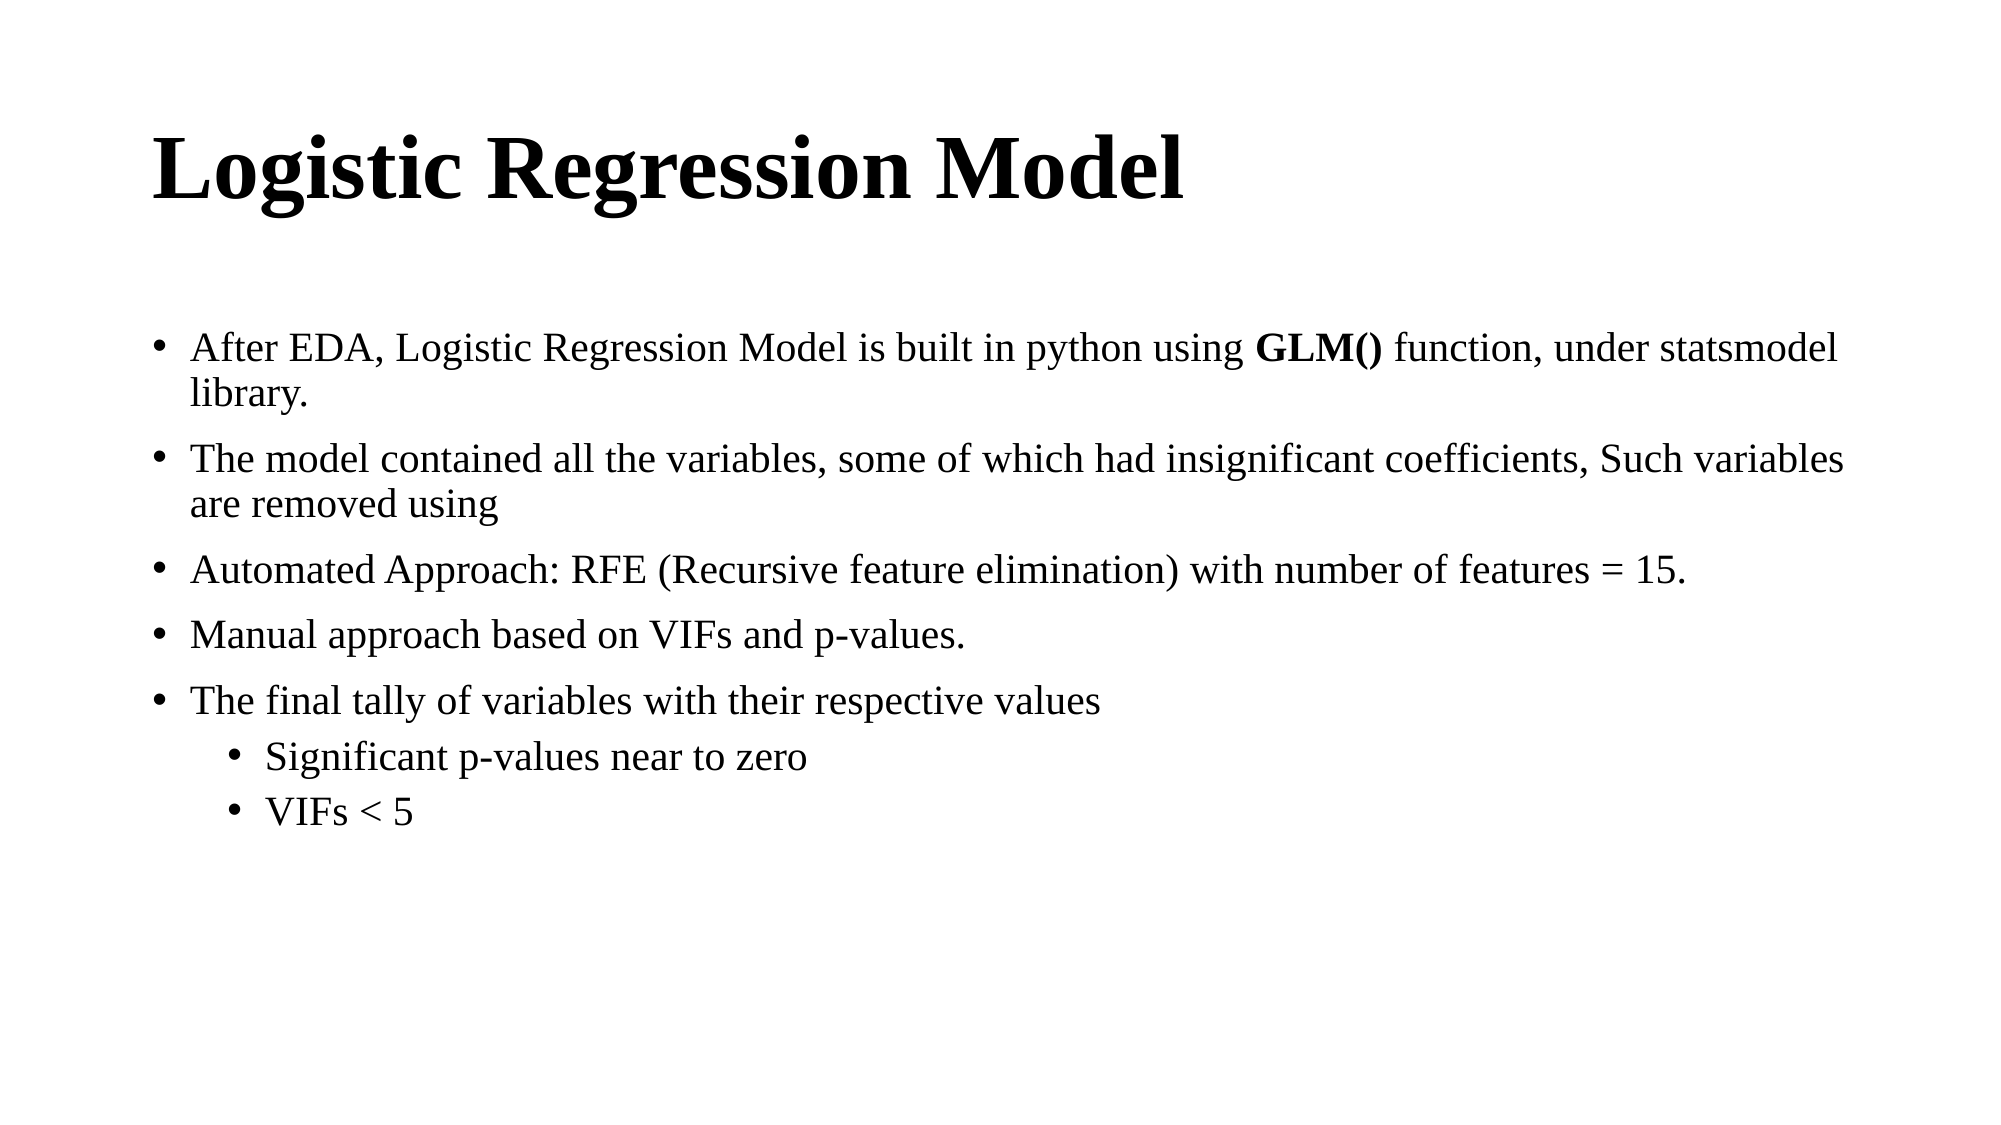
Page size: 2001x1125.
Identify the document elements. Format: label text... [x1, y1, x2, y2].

list After EDA, Logistic Regression Model is built in python using GLM() function, under statsmodel library. The model contained all the variables, some of which had insignificant coefficients, Such variables are removed using Automated Approach: RFE (Recursive feature elimination) with number of features = 15. Manual approach based on VIFs and p-values. The final tally of variables with their respective values Significant p-values near to zero VIFs < 5 [137, 252, 1863, 1066]
title Logistic Regression Model [137, 59, 1863, 252]
